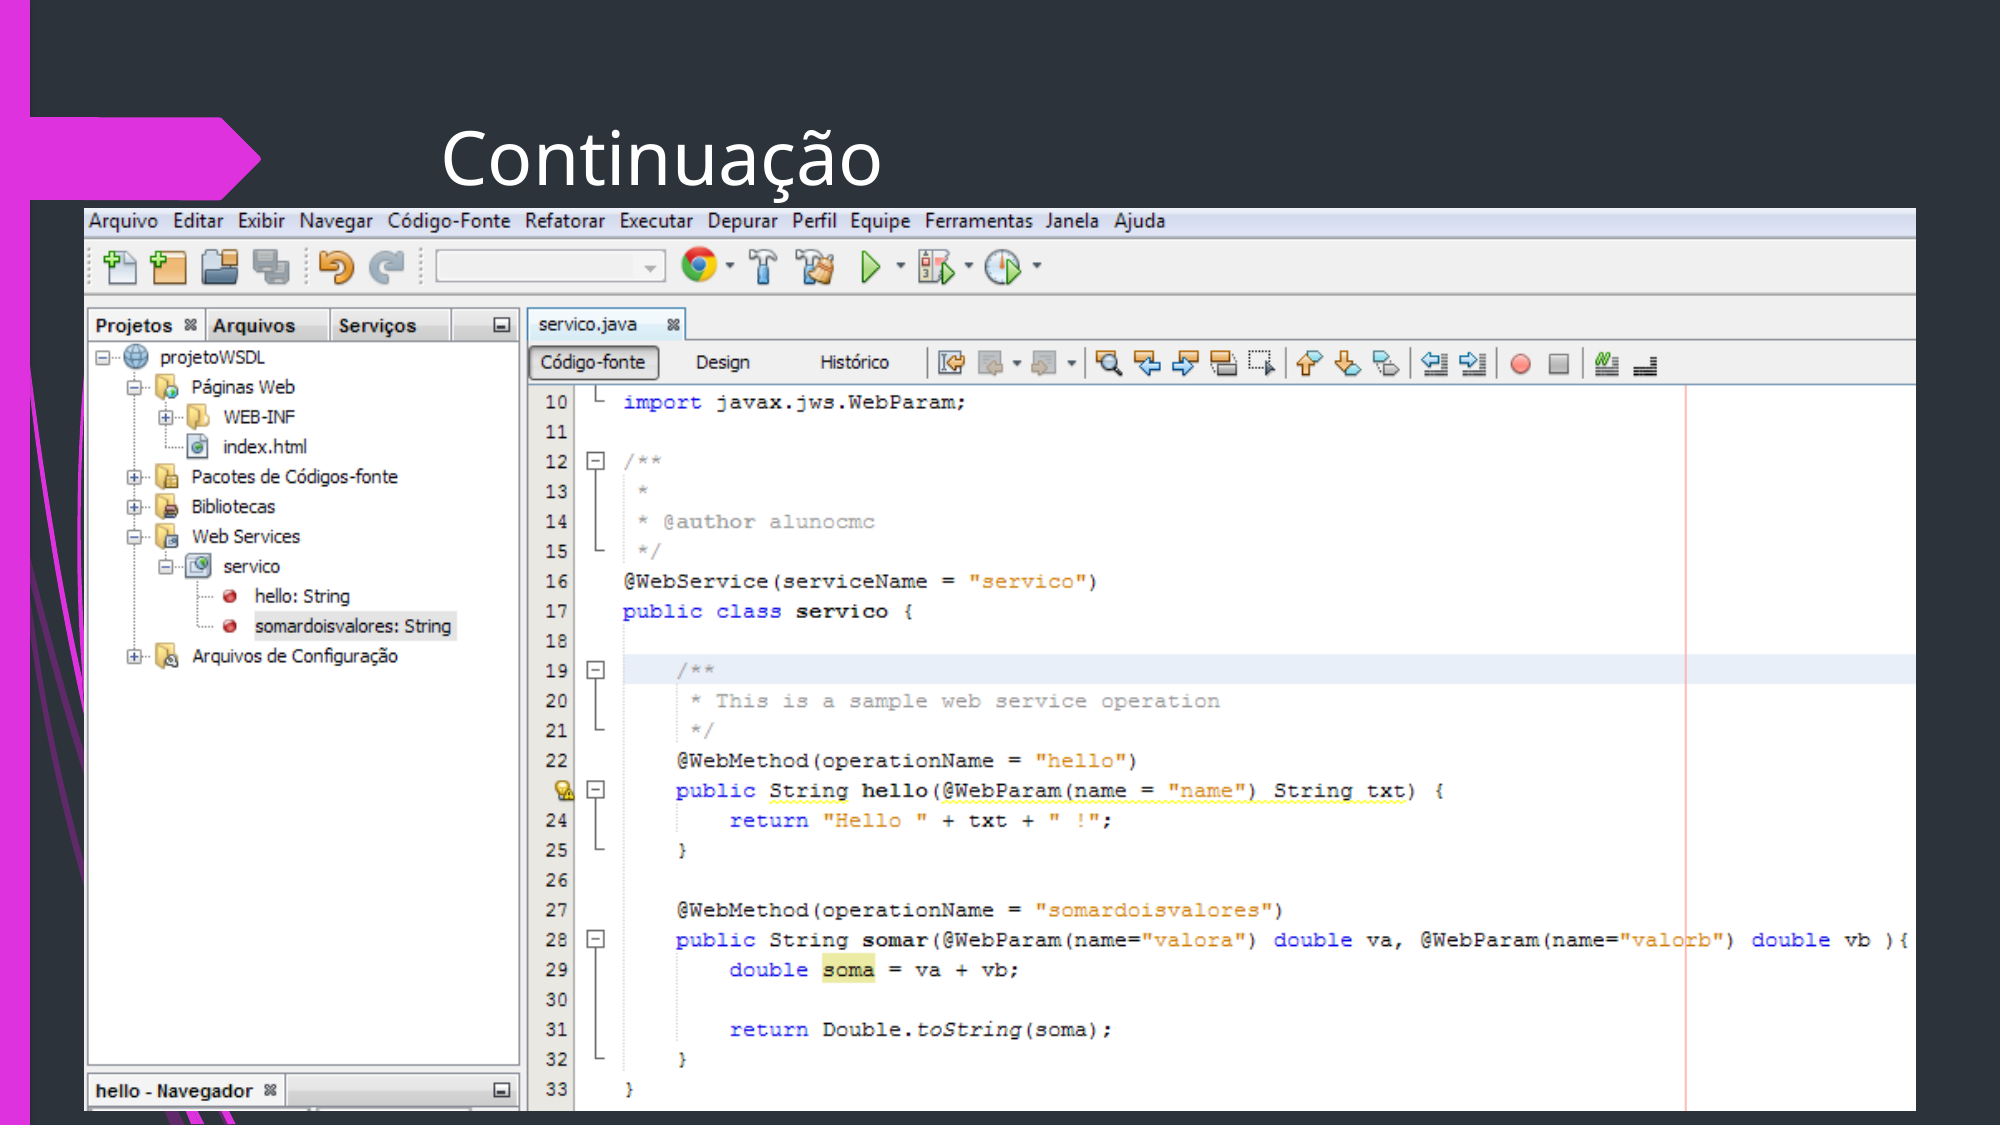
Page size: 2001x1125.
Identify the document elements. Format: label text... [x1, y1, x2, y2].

title Continuação [425, 102, 1888, 207]
picture [84, 208, 1916, 1111]
